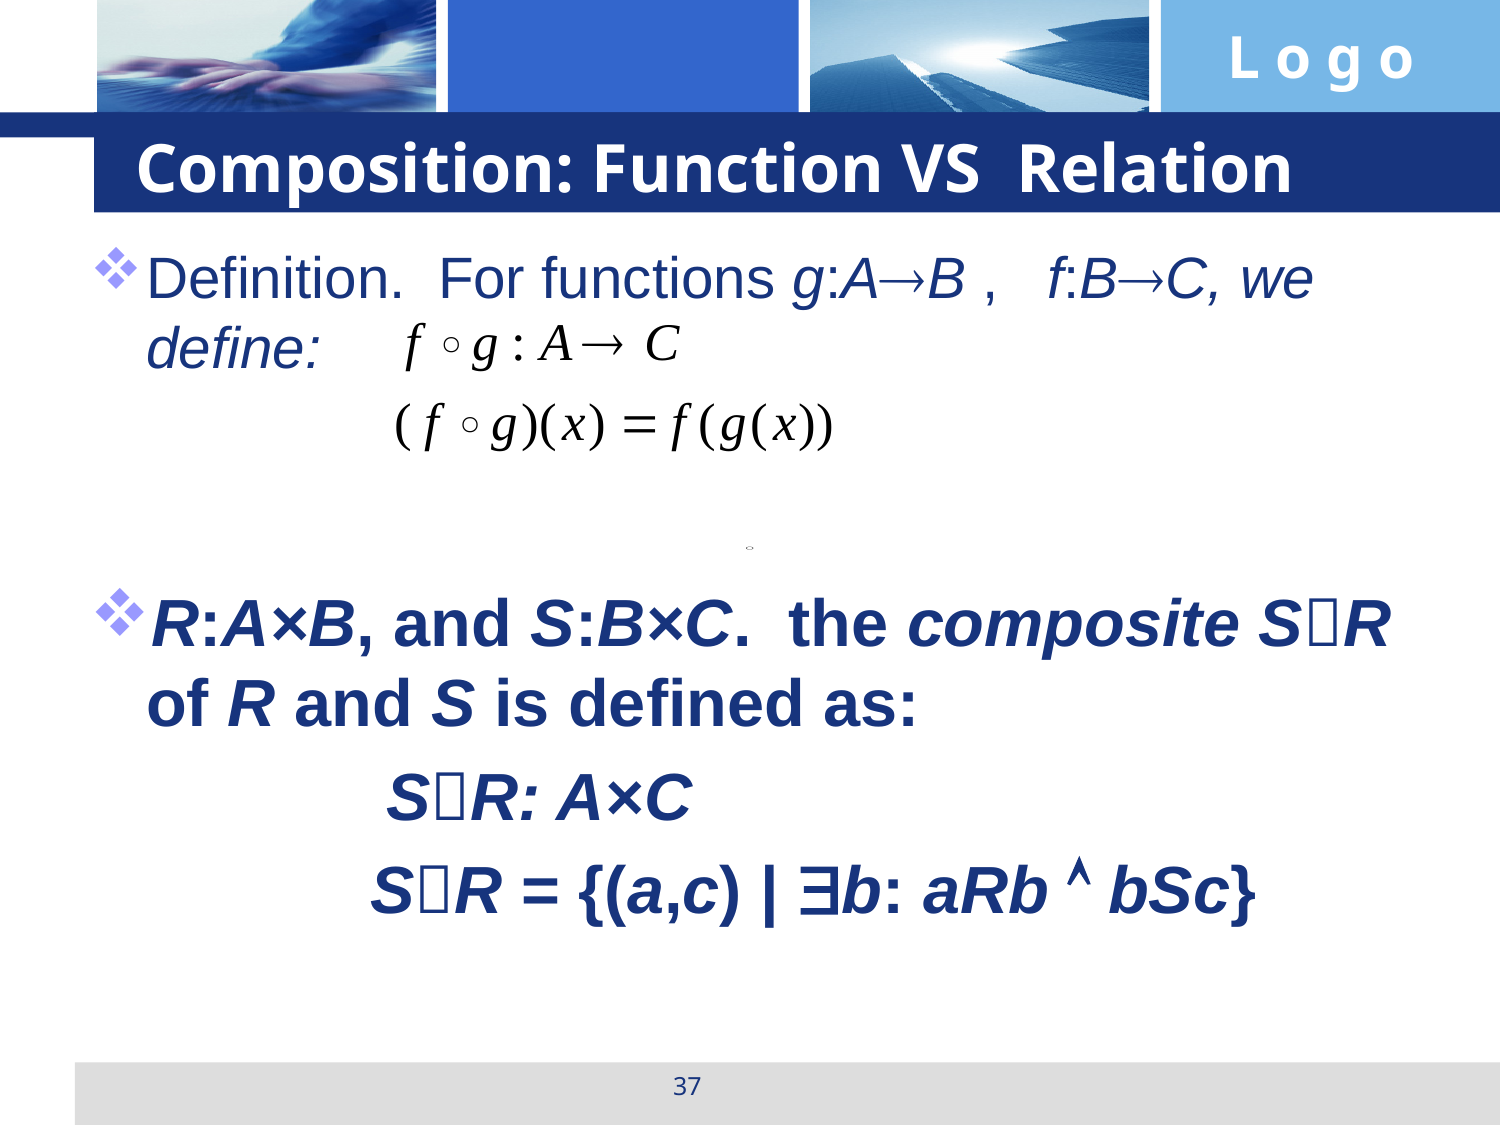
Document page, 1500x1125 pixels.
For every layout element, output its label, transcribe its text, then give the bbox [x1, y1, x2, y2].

picture [97, 0, 437, 112]
picture [810, 0, 1150, 112]
list Definition. For functions g:AB , f:BC, we define: R:A×B, and S:B×C. the composite SR of R and S is defined as: SR: A×C SR = {(a,c) | b: aRb  bSc} [75, 232, 1425, 1034]
slide_number 37 [512, 1062, 863, 1116]
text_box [387, 312, 843, 463]
title Composition: Function VS Relation [120, 120, 1471, 213]
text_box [741, 545, 759, 554]
